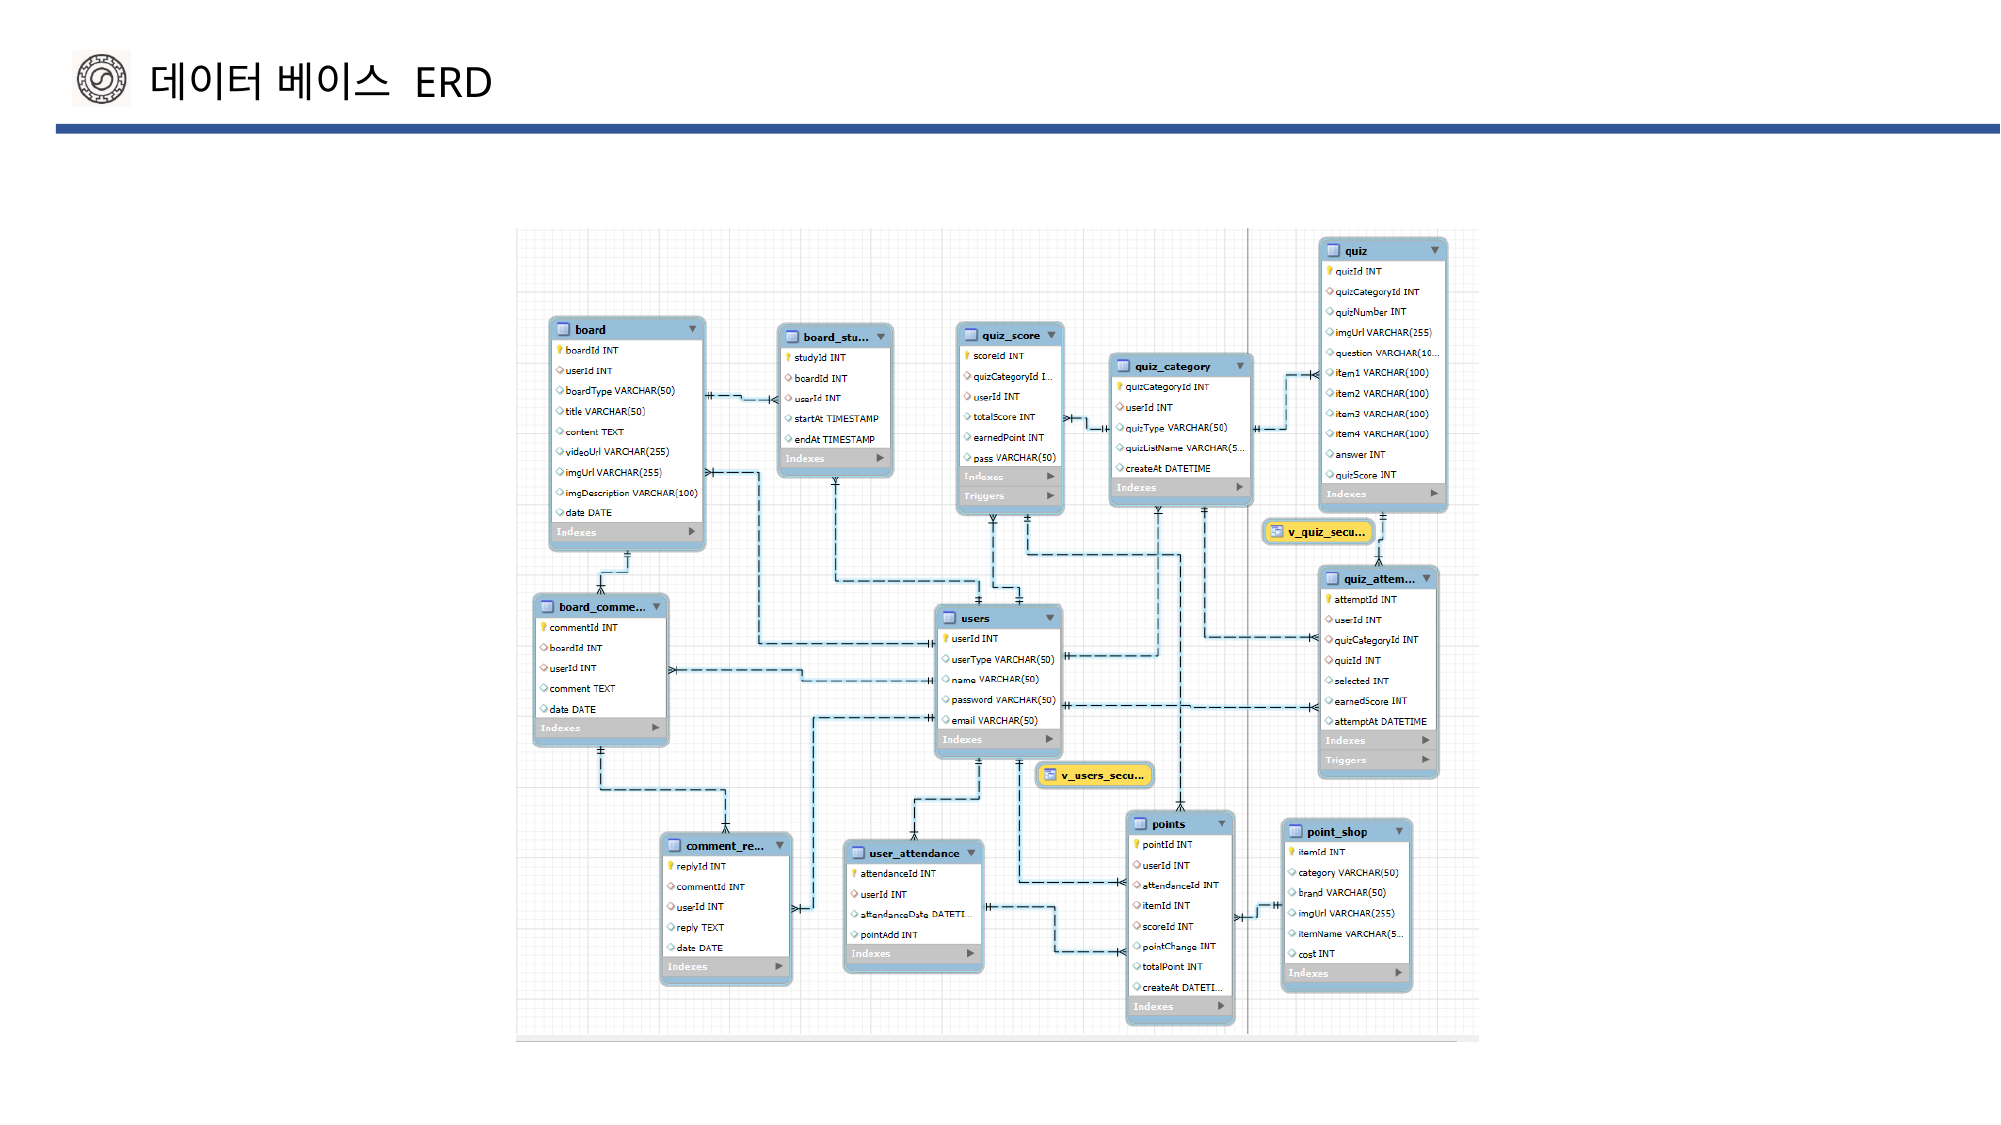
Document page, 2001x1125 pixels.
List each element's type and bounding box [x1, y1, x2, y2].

picture [516, 227, 1479, 1042]
text_box [72, 48, 517, 115]
text_box [55, 123, 2000, 135]
